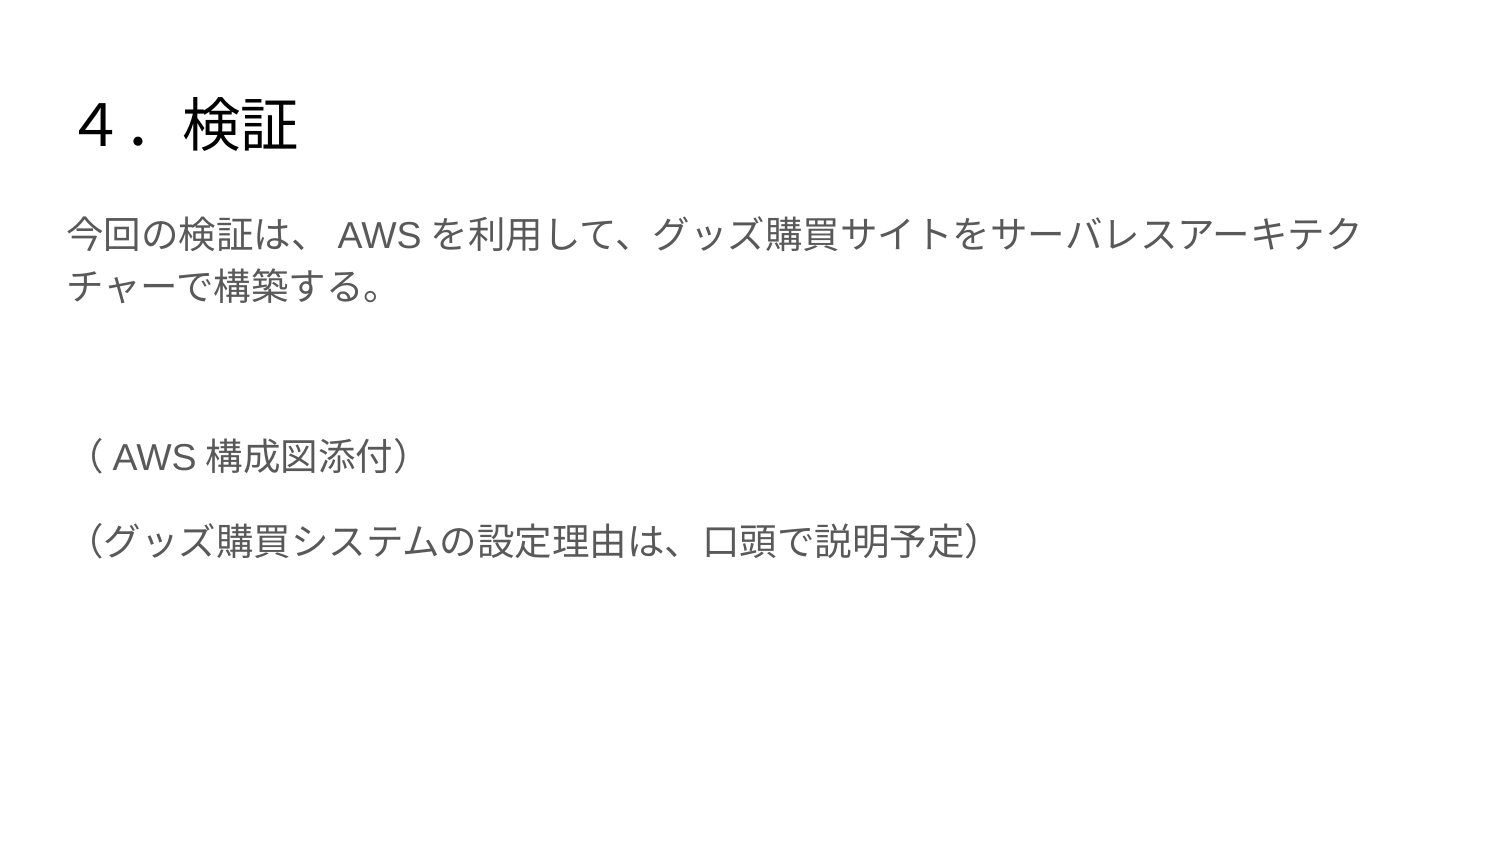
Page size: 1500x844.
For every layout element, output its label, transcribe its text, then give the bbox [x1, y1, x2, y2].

title ４．検証 [51, 72, 1449, 167]
list 今回の検証は、AWSを利用して、グッズ購買サイトをサーバレスアーキテクチャーで構築する。 （AWS構成図添付） （グッズ購買システムの設定理由は、口頭で説明予定） [51, 189, 1449, 750]
